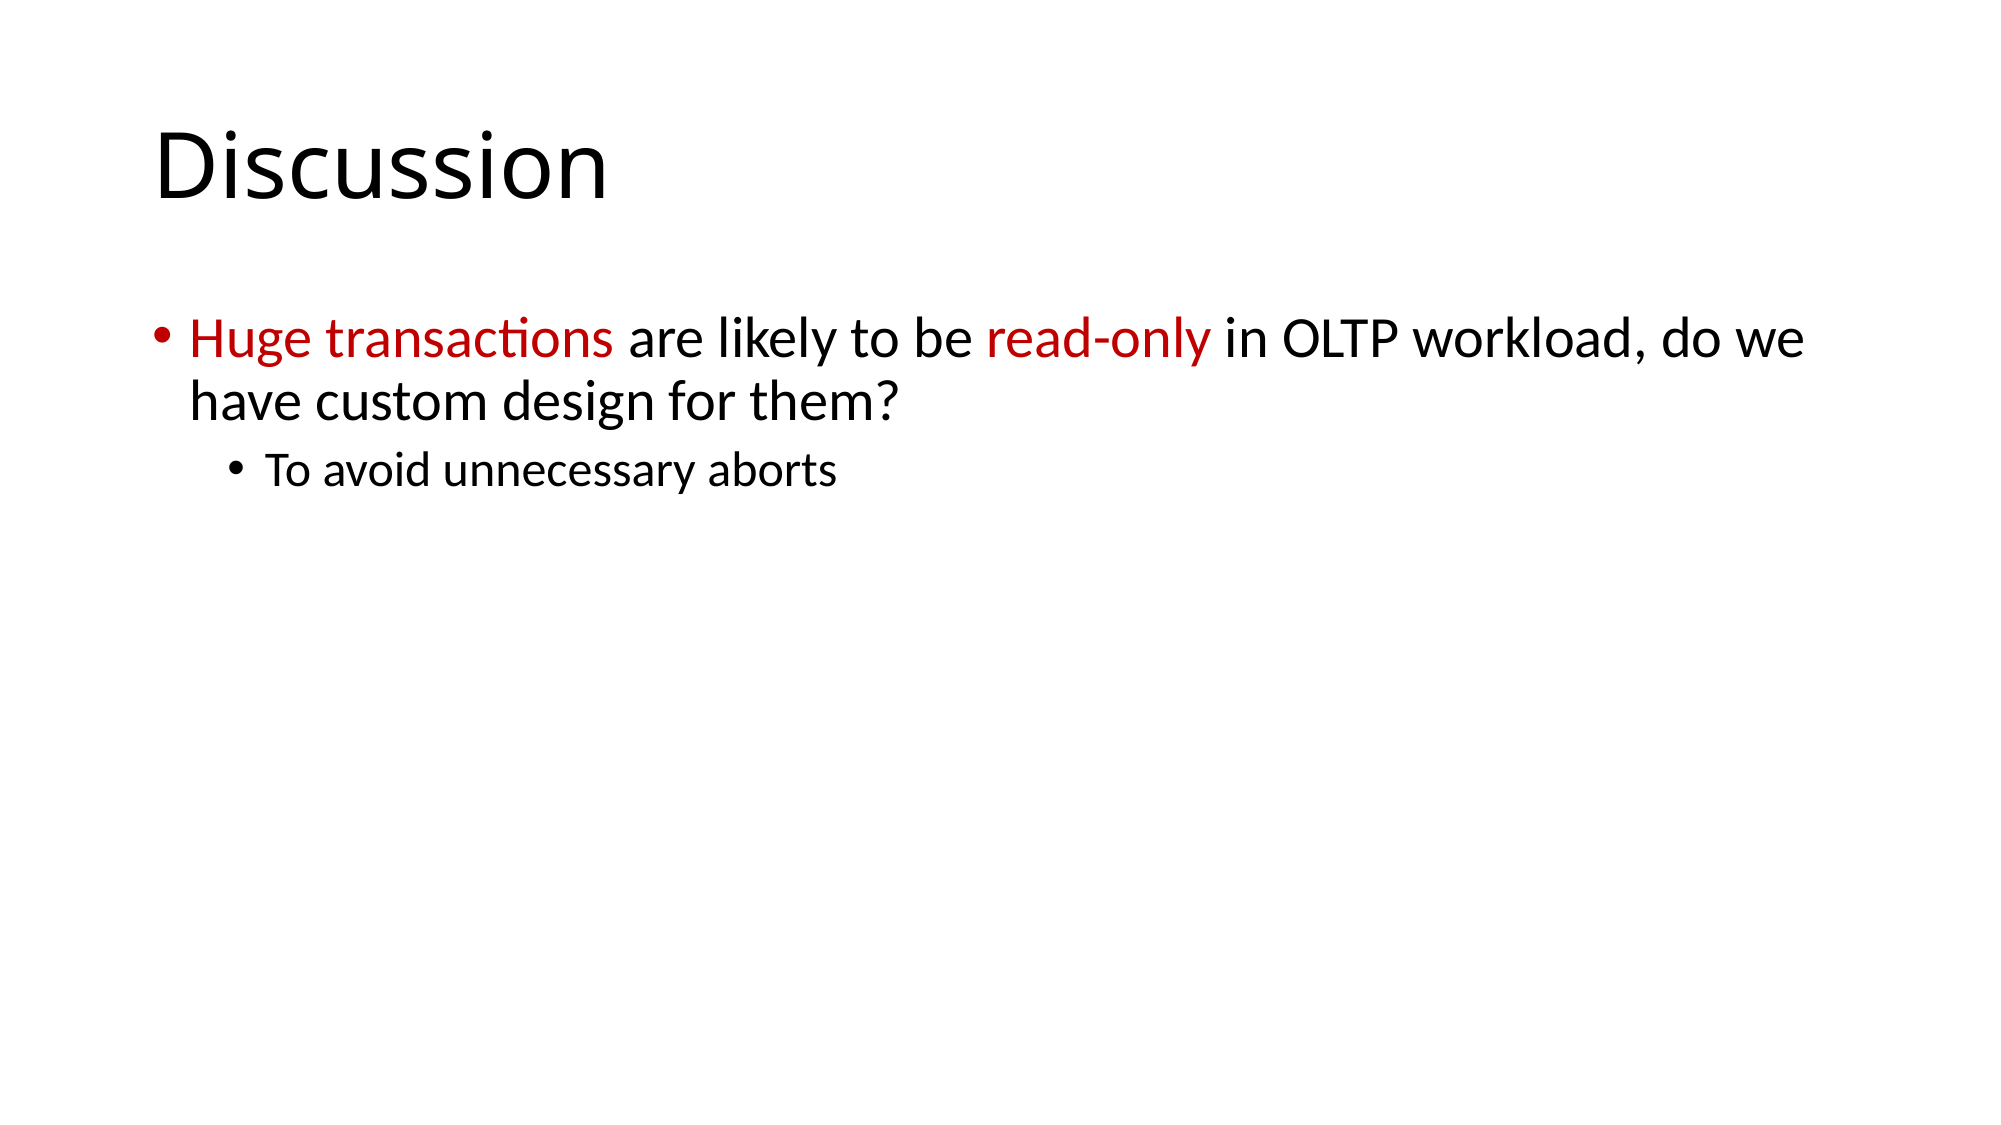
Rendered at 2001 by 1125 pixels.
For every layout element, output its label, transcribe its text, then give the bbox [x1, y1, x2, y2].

list Huge transactions are likely to be read-only in OLTP workload, do we have custom design for them? To avoid unnecessary aborts [137, 299, 1863, 1014]
title Discussion [137, 59, 1863, 278]
